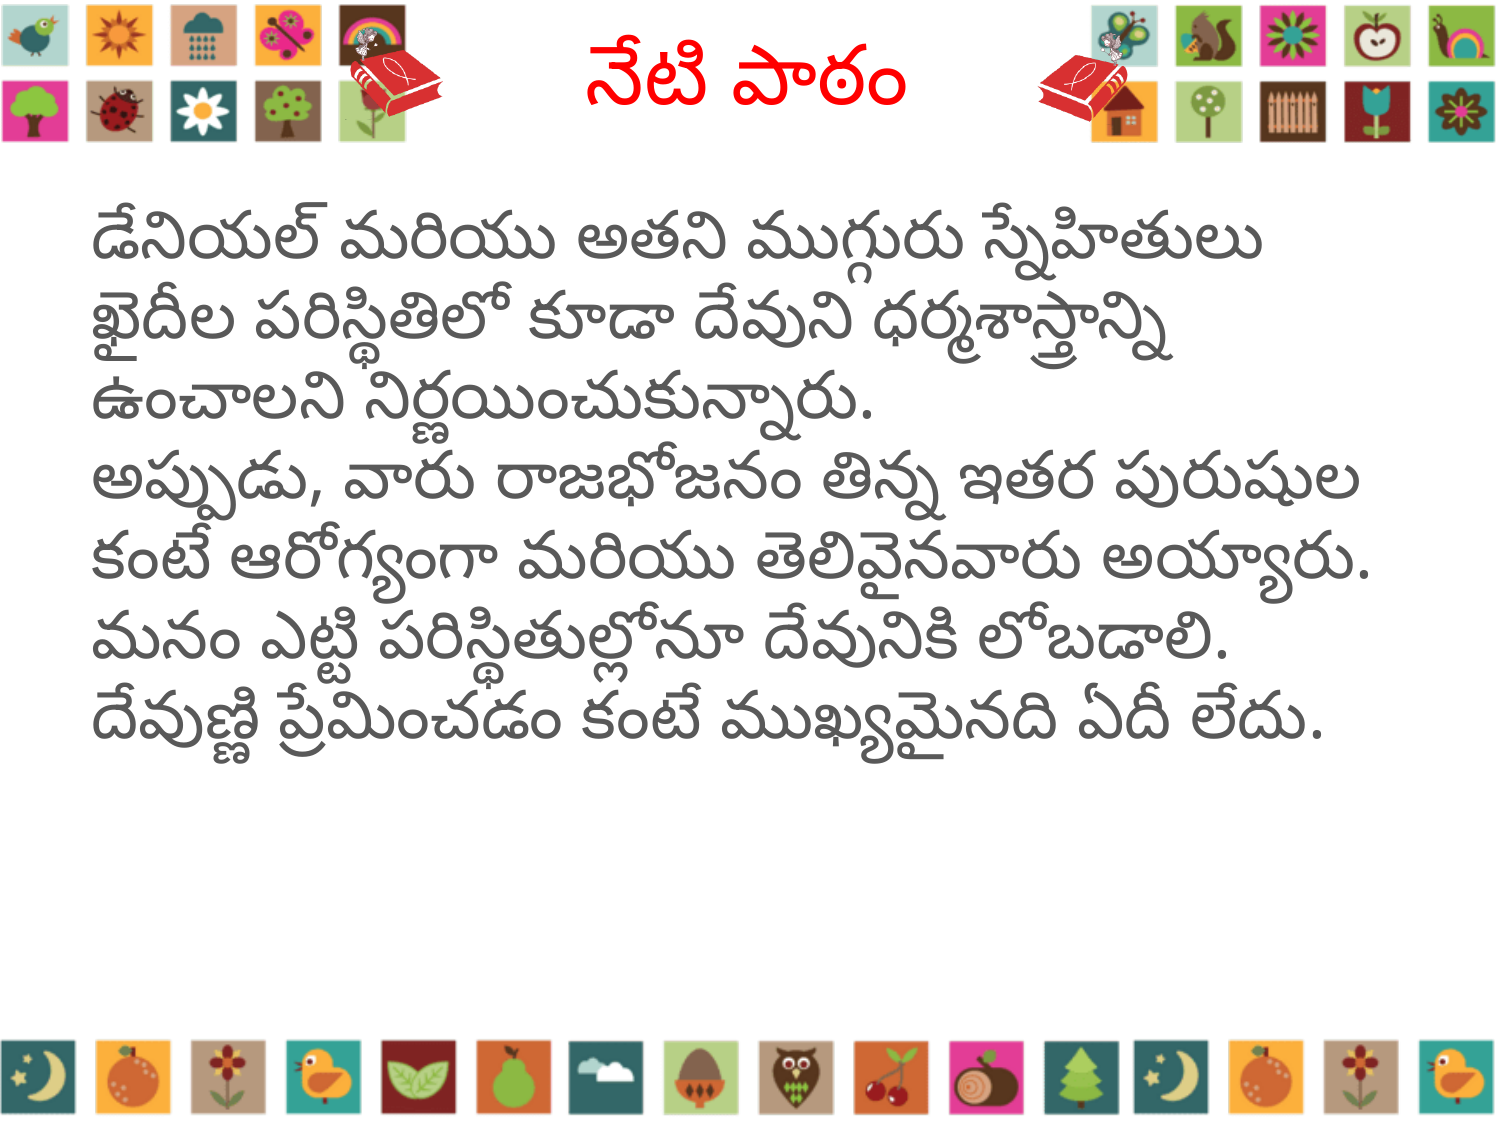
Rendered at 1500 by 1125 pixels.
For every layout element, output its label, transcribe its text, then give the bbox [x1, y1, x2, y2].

text_box డేనియల్ మరియు అతని ముగ్గురు స్నేహితులు ఖైదీల పరిస్థితిలో కూడా దేవుని ధర్మశాస్త్రాన్ని ఉంచాలని నిర్ణయించుకున్నారు. అప్పుడు, వారు రాజభోజనం తిన్న ఇతర పురుషుల కంటే ఆరోగ్యంగా మరియు తెలివైనవారు అయ్యారు. మనం ఎట్టి పరిస్థితుల్లోనూ దేవునికి లోబడాలి. దేవుణ్ణి ప్రేమించడం కంటే ముఖ్యమైనది ఏదీ లేదు. [76, 184, 1424, 759]
picture [0, 3, 475, 150]
picture [1005, 3, 1500, 150]
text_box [0, 1028, 1500, 1118]
text_box నేటి పాఠం [425, 13, 1078, 129]
